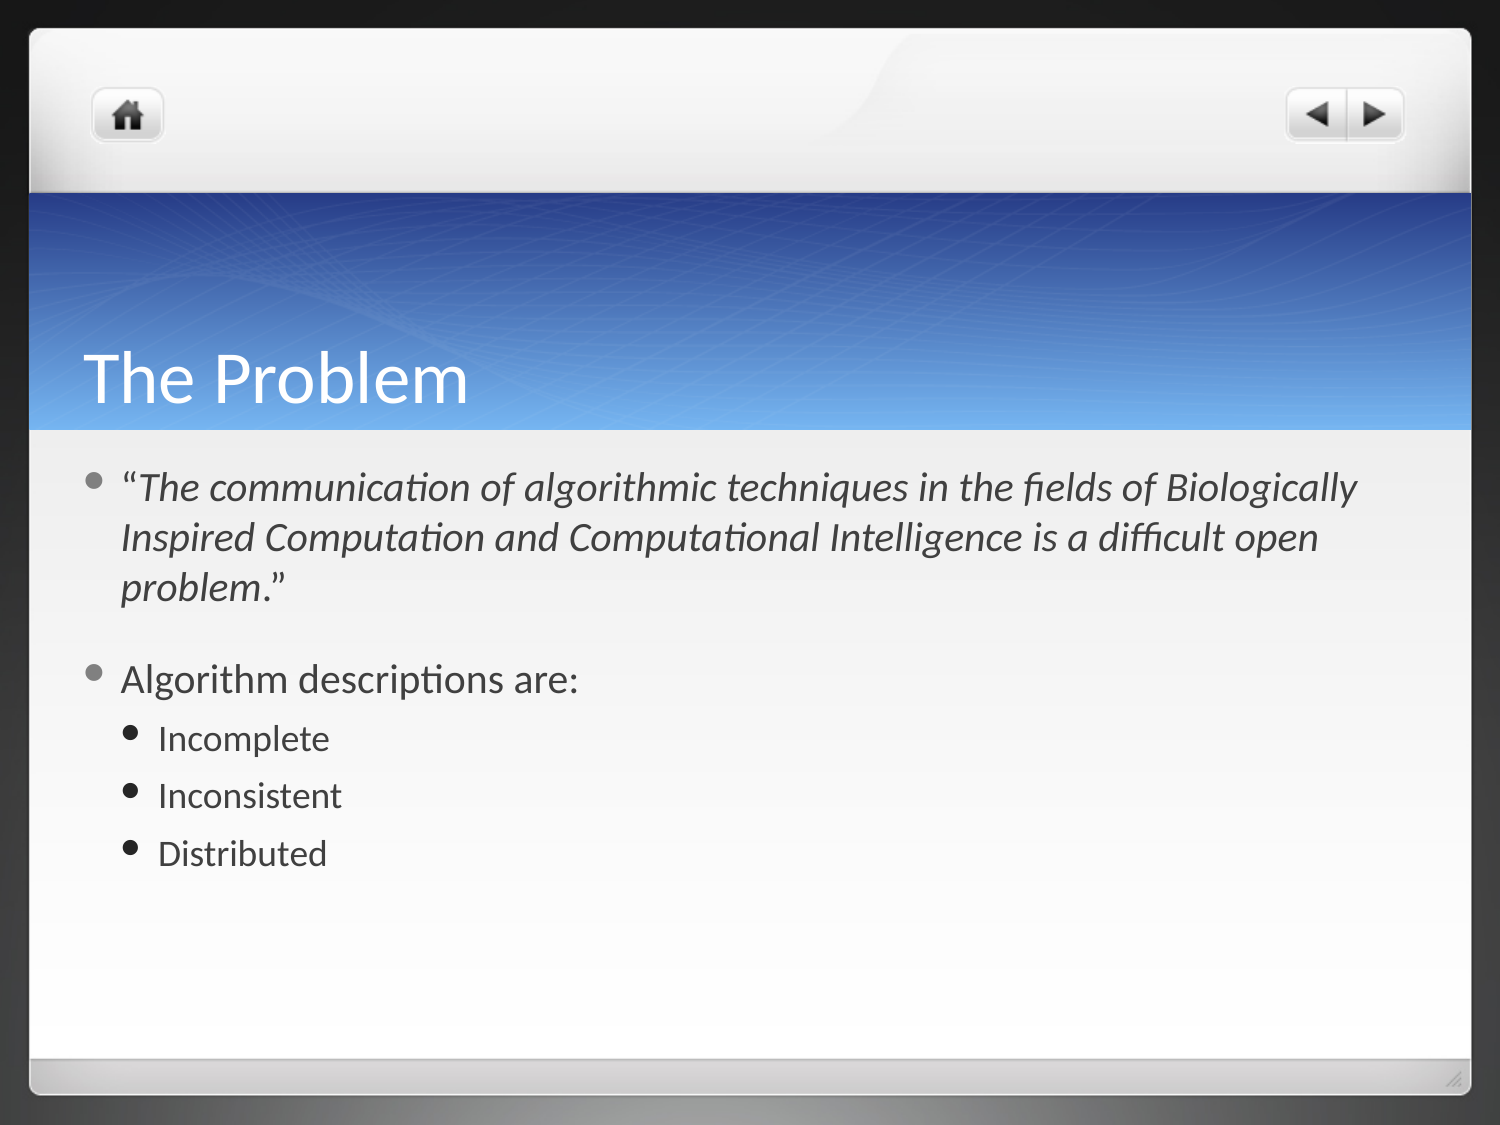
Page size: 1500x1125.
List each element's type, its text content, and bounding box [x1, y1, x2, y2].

title The Problem [68, 238, 1432, 427]
list “The communication of algorithmic techniques in the fields of Biologically Inspired Computation and Computational Intelligence is a difficult open problem.” Algorithm descriptions are: Incomplete Inconsistent Distributed [68, 452, 1432, 1025]
picture [0, 0, 1500, 1125]
